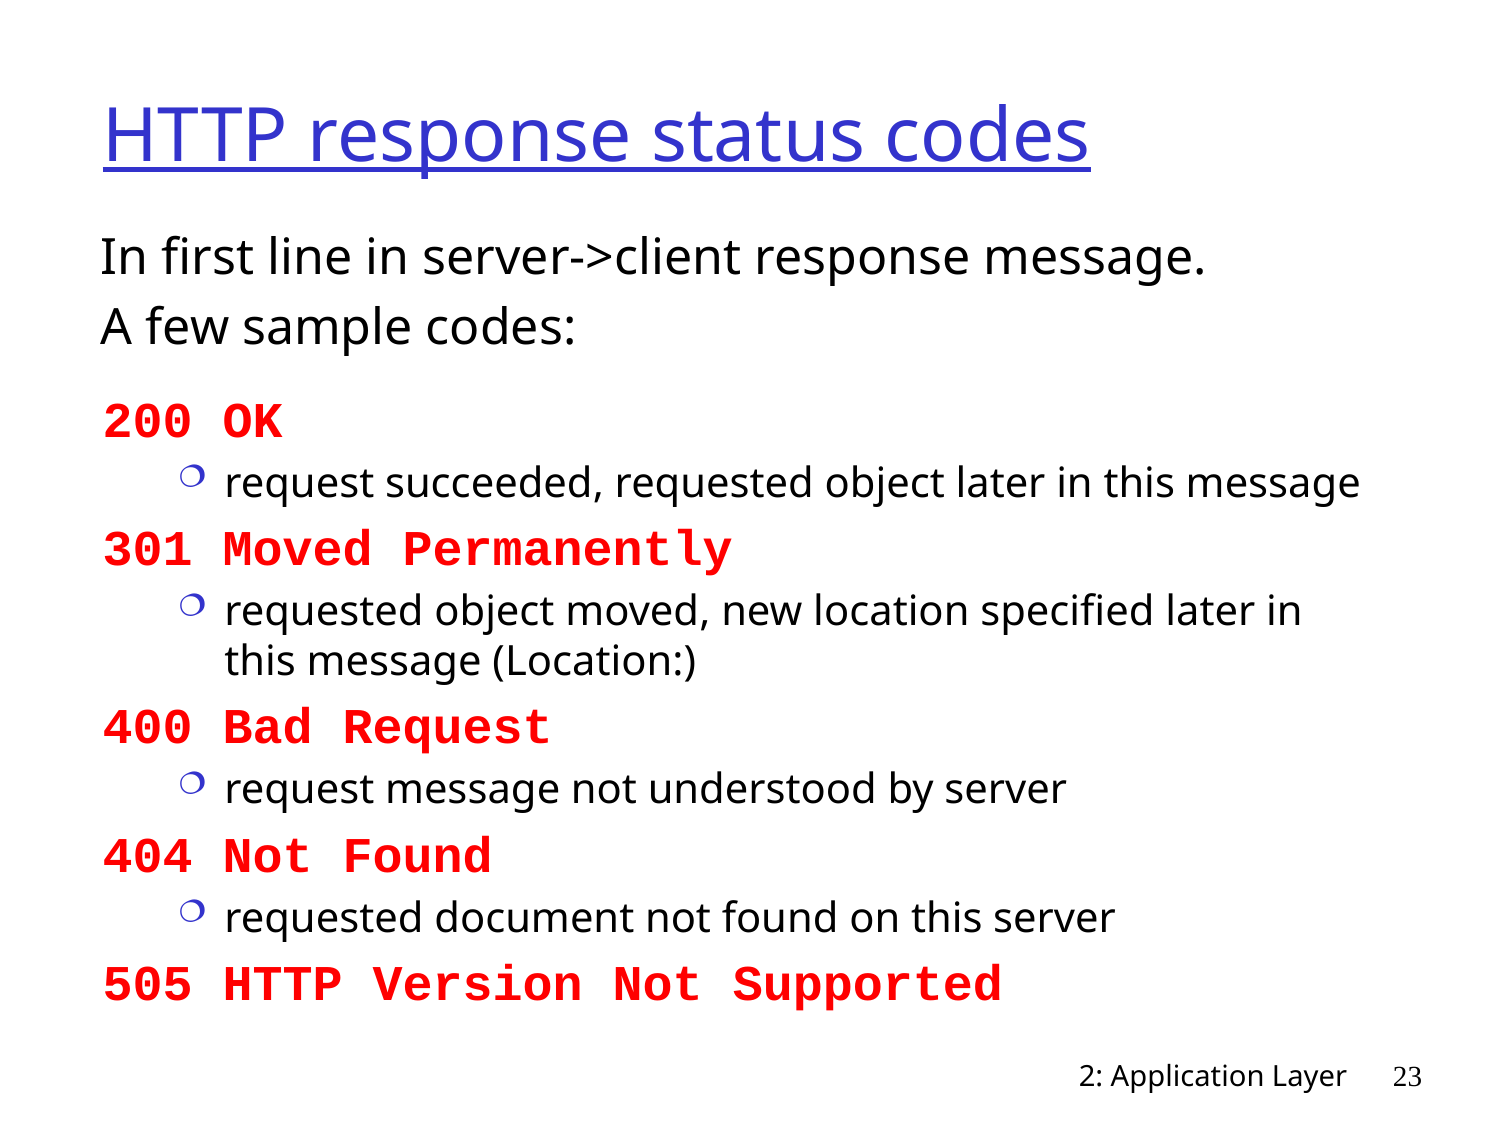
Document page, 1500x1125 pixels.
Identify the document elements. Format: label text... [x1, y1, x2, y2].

list 200 OK request succeeded, requested object later in this message 301 Moved Permanently requested object moved, new location specified later in this message (Location:) 400 Bad Request request message not understood by server 404 Not Found requested document not found on this server 505 HTTP Version Not Supported [87, 379, 1390, 1125]
title HTTP response status codes [87, 37, 1363, 226]
text_box In first line in server->client response message. A few sample codes: [85, 217, 1347, 302]
slide_number 23 [1390, 1049, 1438, 1125]
